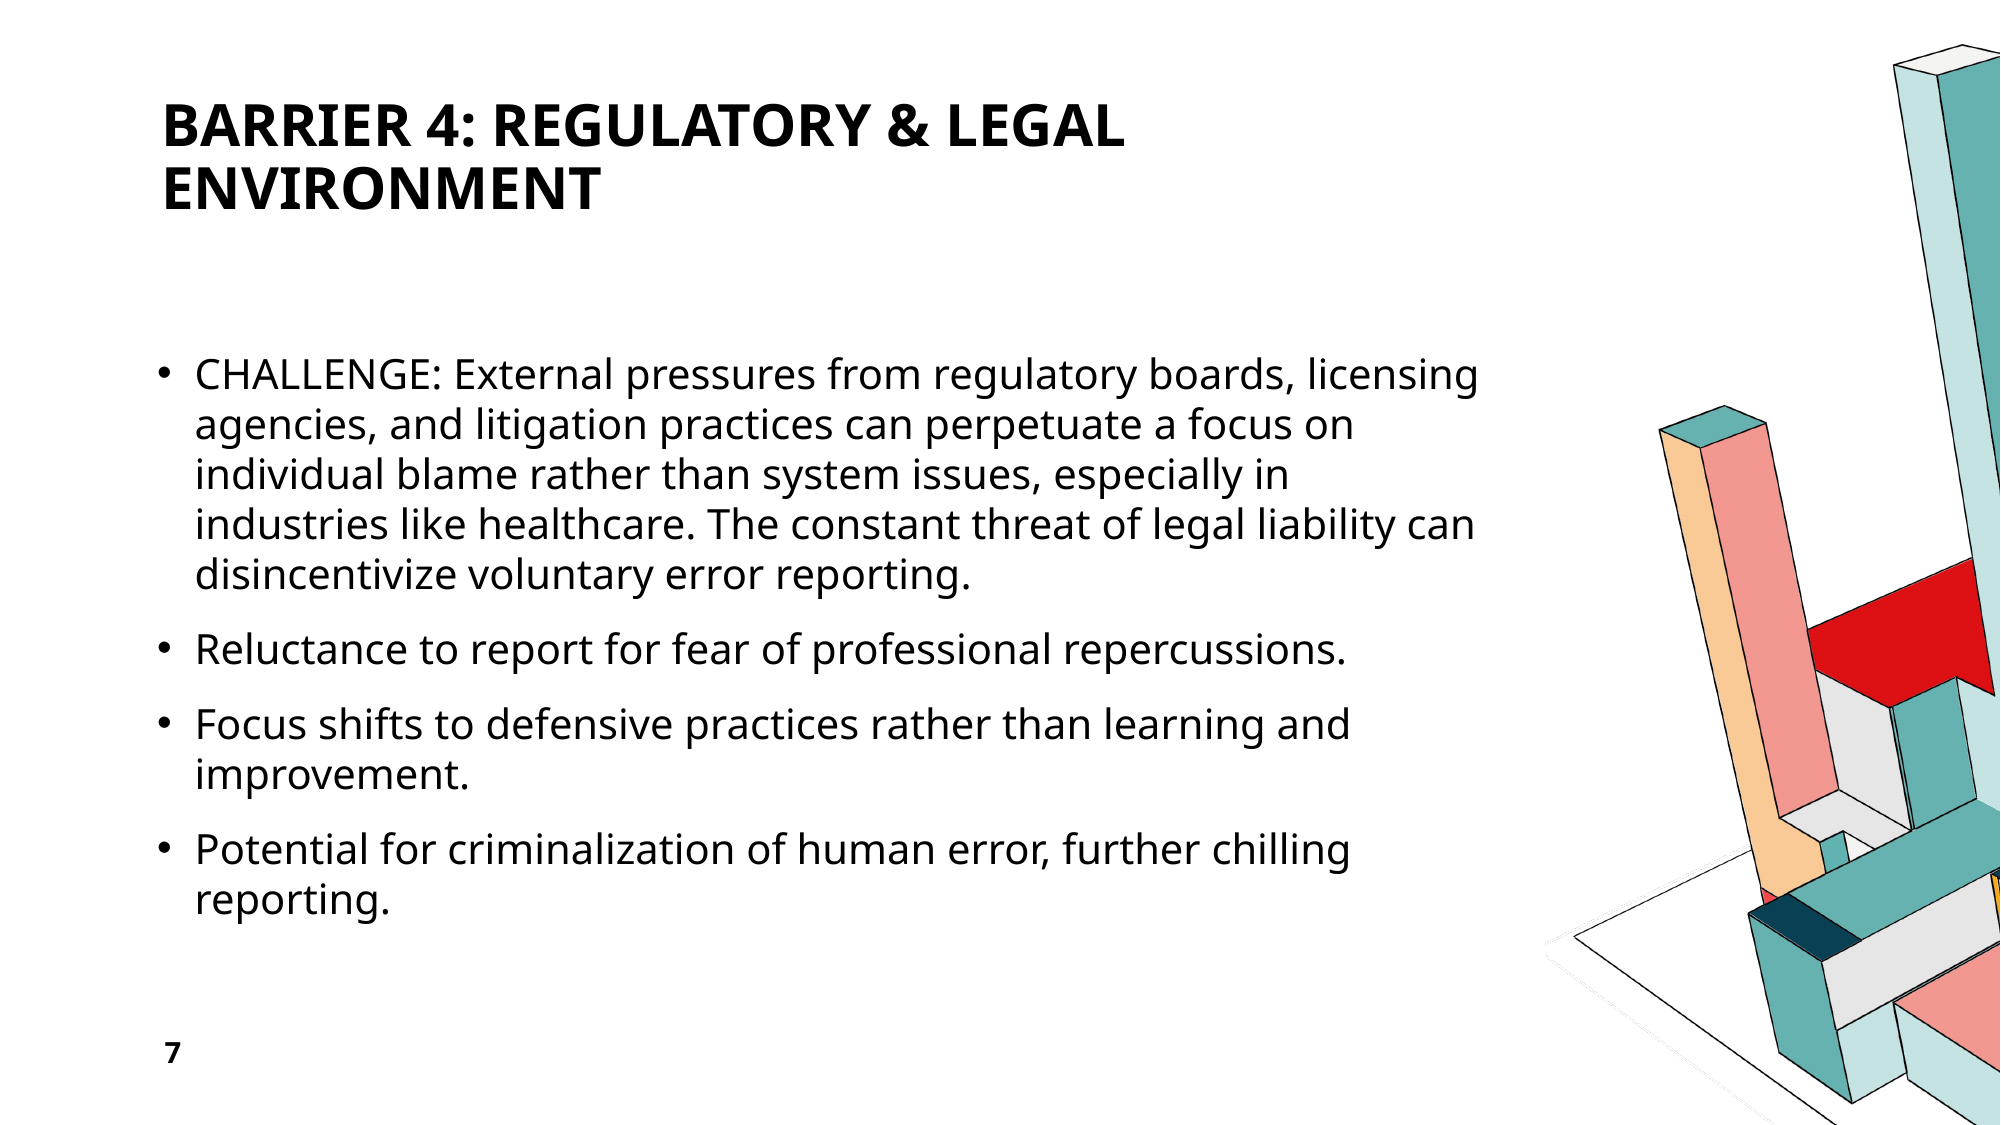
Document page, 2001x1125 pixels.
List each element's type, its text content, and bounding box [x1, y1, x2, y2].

slide_number 7 [149, 1024, 588, 1085]
title Barrier 4: Regulatory & Legal Environment [146, 11, 1508, 230]
list CHALLENGE: External pressures from regulatory boards, licensing agencies, and litigation practices can perpetuate a focus on individual blame rather than system issues, especially in industries like healthcare. The constant threat of legal liability can disincentivize voluntary error reporting. Reluctance to report for fear of professional repercussions. Focus shifts to defensive practices rather than learning and improvement. Potential for criminalization of human error, further chilling reporting. [142, 339, 1508, 913]
picture [1544, 43, 2000, 1125]
